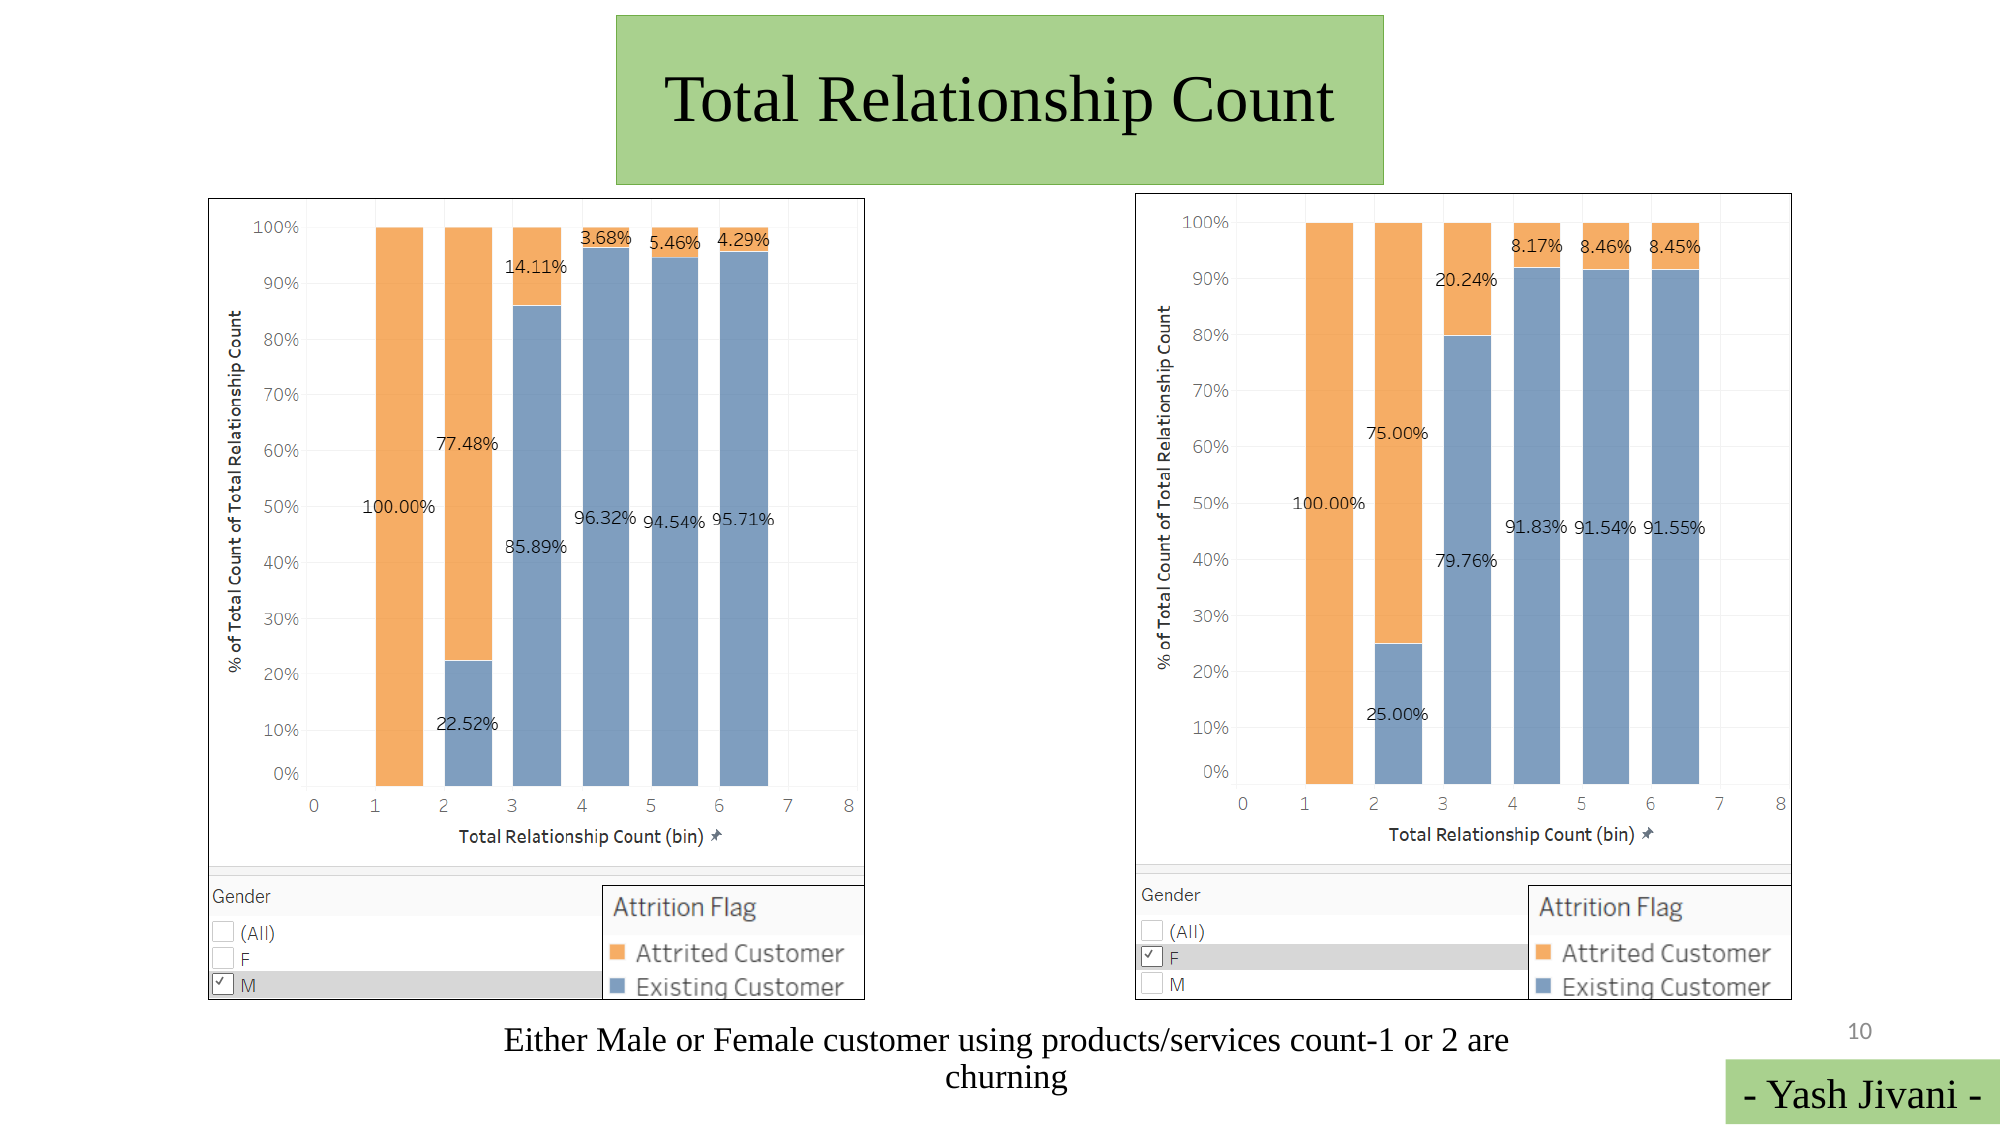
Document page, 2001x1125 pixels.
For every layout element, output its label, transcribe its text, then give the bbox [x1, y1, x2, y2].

text_box Either Male or Female customer using products/services count-1 or 2 are churning [432, 1014, 1581, 1105]
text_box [208, 198, 865, 1000]
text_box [1135, 193, 1792, 1000]
text_box 10 [1437, 999, 1888, 1060]
text_box - Yash Jivani - [1725, 1059, 2000, 1125]
text_box Total Relationship Count [616, 15, 1384, 185]
